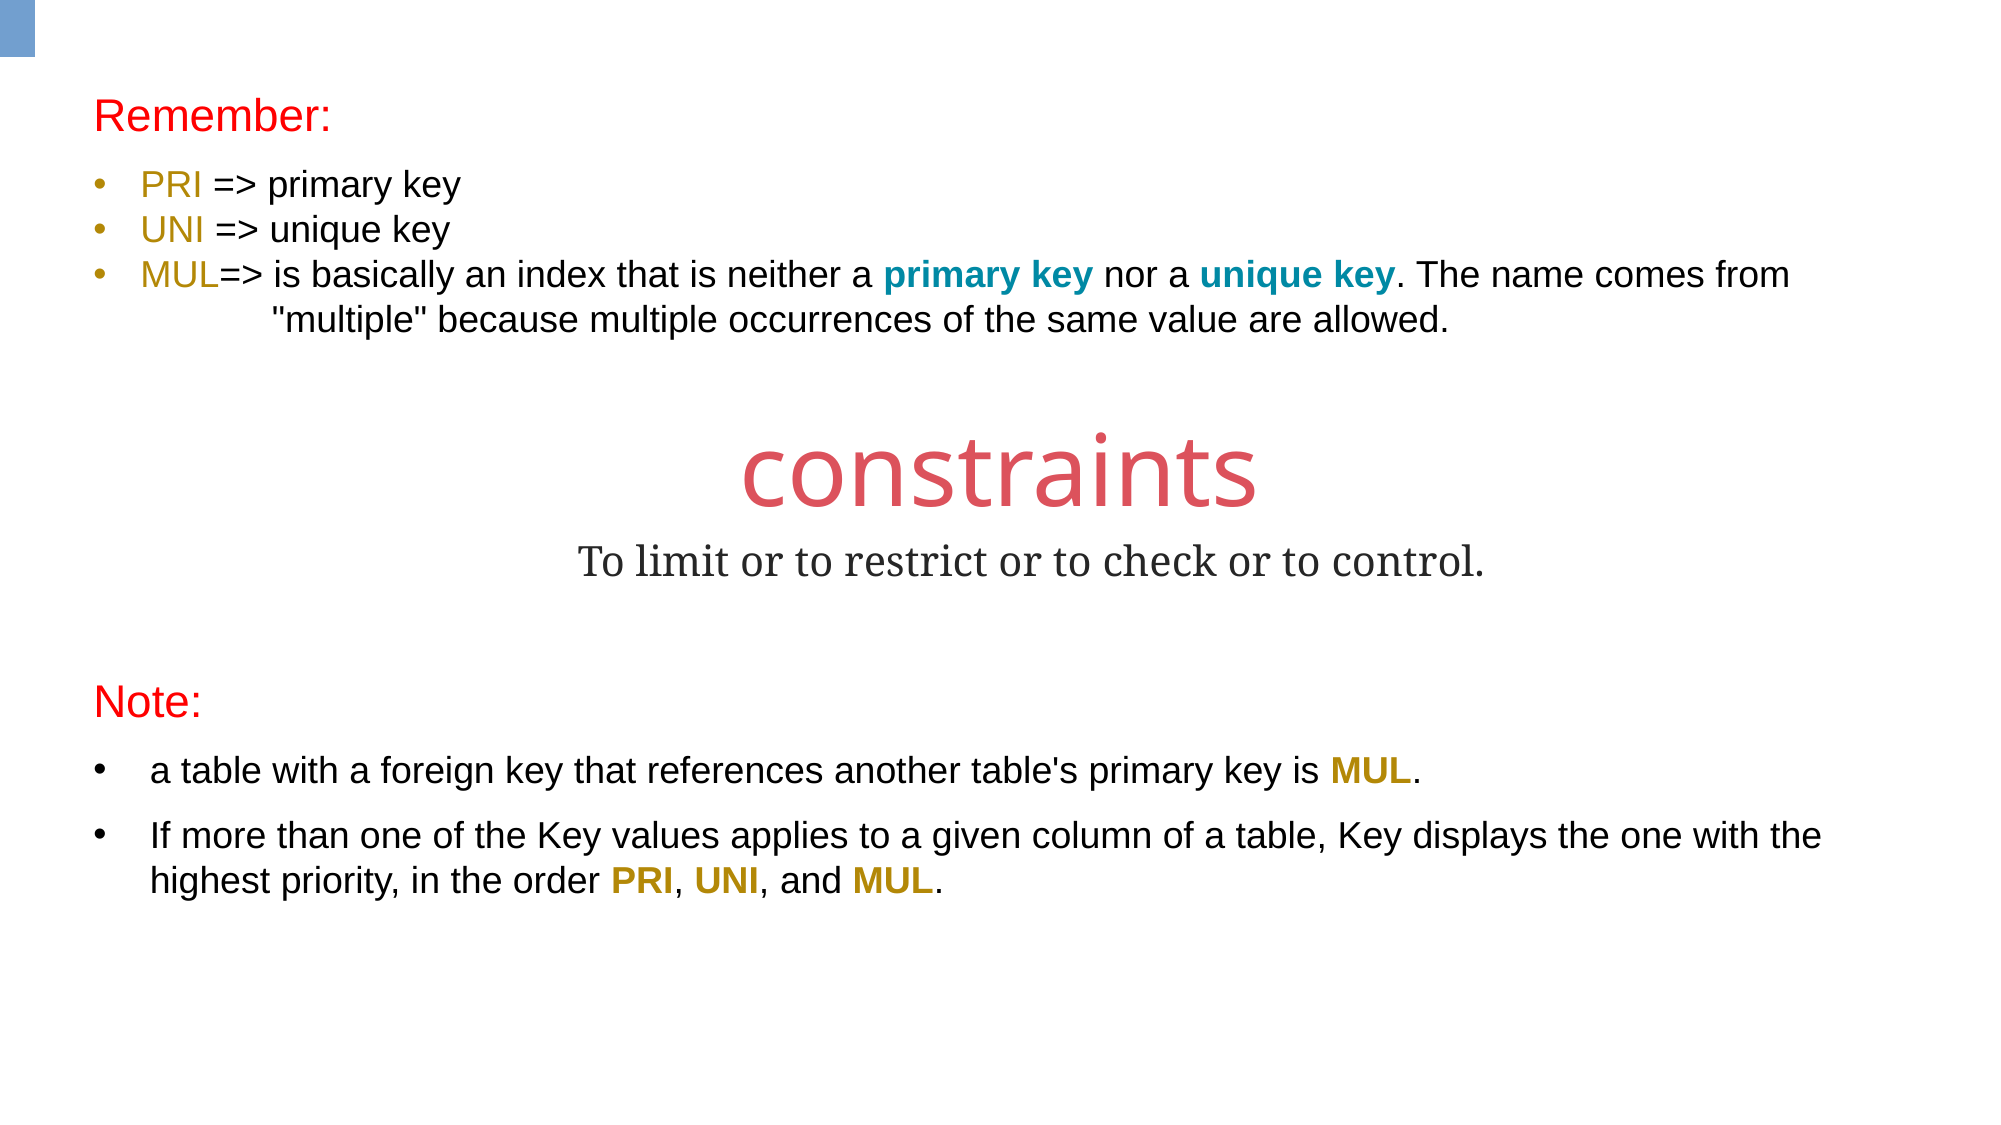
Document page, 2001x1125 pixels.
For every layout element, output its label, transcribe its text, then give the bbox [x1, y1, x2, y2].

text_box Remember: PRI => primary key UNI => unique key MUL=> is basically an index that is neither a primary key nor a unique key. The name comes from "multiple" because multiple occurrences of the same value are allowed. [78, 78, 1945, 348]
text_box Note: a table with a foreign key that references another table's primary key is MUL. If more than one of the Key values applies to a given column of a table, Key displays the one with the highest priority, in the order PRI, UNI, and MUL. [78, 663, 1945, 909]
text_box constraints [274, 399, 1725, 550]
text_box To limit or to restrict or to check or to control. [562, 527, 1501, 593]
